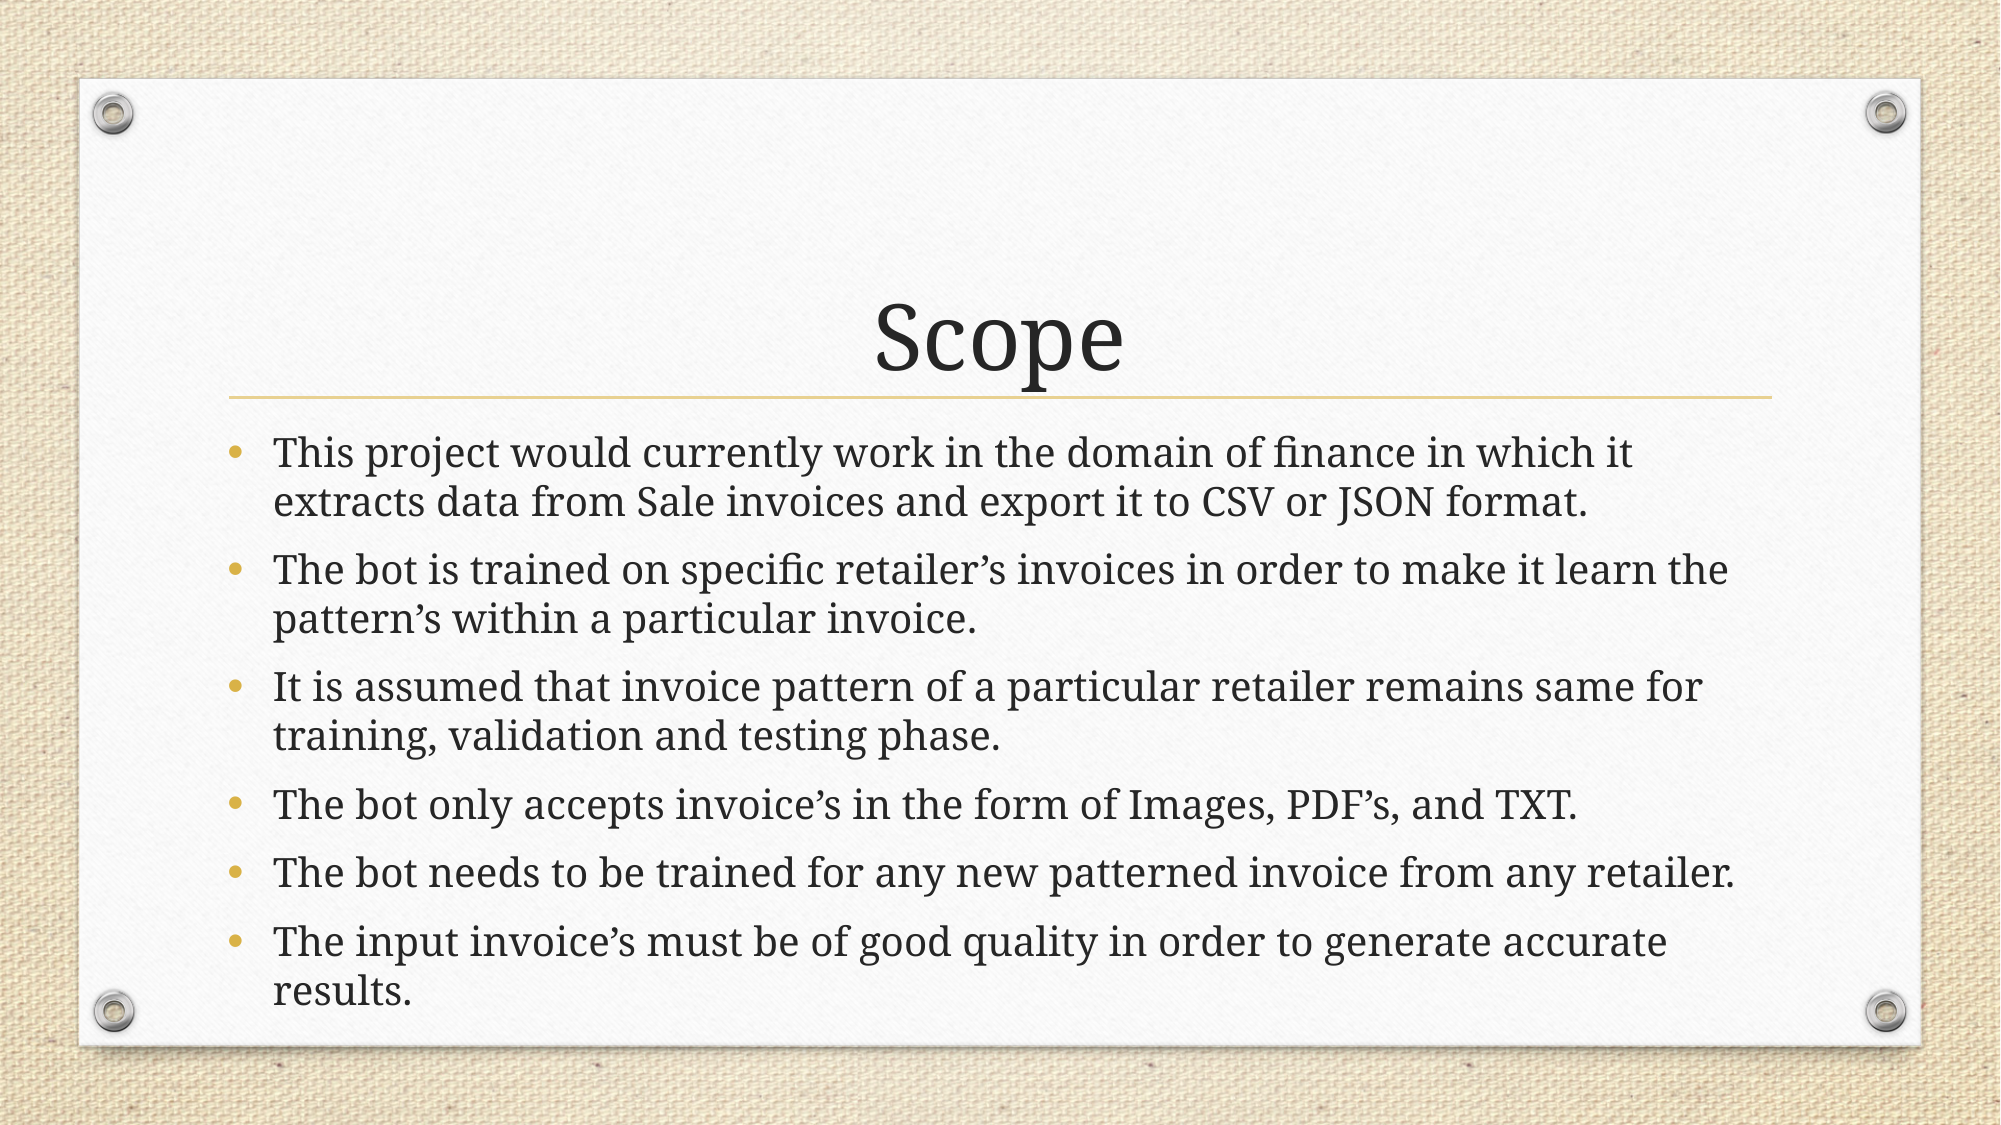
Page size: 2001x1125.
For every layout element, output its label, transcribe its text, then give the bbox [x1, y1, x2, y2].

title Scope [212, 226, 1788, 419]
picture [0, 0, 2001, 1125]
list This project would currently work in the domain of finance in which it extracts data from Sale invoices and export it to CSV or JSON format. The bot is trained on specific retailer’s invoices in order to make it learn the pattern’s within a particular invoice. It is assumed that invoice pattern of a particular retailer remains same for training, validation and testing phase. The bot only accepts invoice’s in the form of Images, PDF’s, and TXT. The bot needs to be trained for any new patterned invoice from any retailer. The input invoice’s must be of good quality in order to generate accurate results. [212, 419, 1788, 1027]
